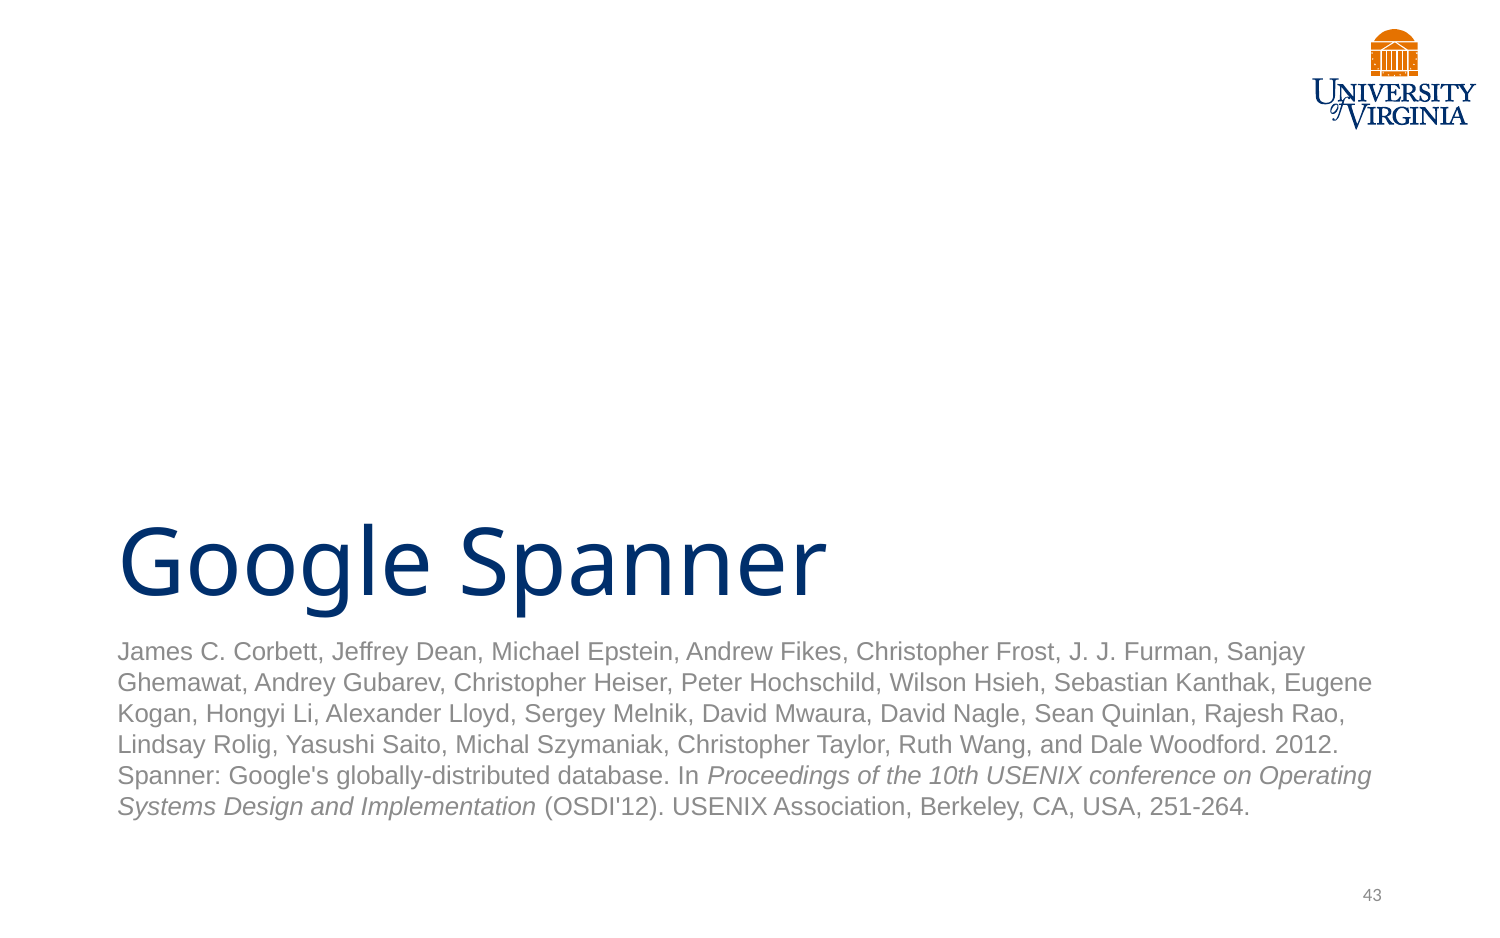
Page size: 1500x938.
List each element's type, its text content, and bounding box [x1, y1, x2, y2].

title Google Spanner [102, 233, 1397, 624]
list James C. Corbett, Jeffrey Dean, Michael Epstein, Andrew Fikes, Christopher Frost, J. J. Furman, Sanjay Ghemawat, Andrey Gubarev, Christopher Heiser, Peter Hochschild, Wilson Hsieh, Sebastian Kanthak, Eugene Kogan, Hongyi Li, Alexander Lloyd, Sergey Melnik, David Mwaura, David Nagle, Sean Quinlan, Rajesh Rao, Lindsay Rolig, Yasushi Saito, Michal Szymaniak, Christopher Taylor, Ruth Wang, and Dale Woodford. 2012. Spanner: Google's globally-distributed database. In Proceedings of the 10th USENIX conference on Operating Systems Design and Implementation (OSDI'12). USENIX Association, Berkeley, CA, USA, 251-264. [102, 627, 1397, 833]
slide_number 43 [1059, 868, 1397, 919]
